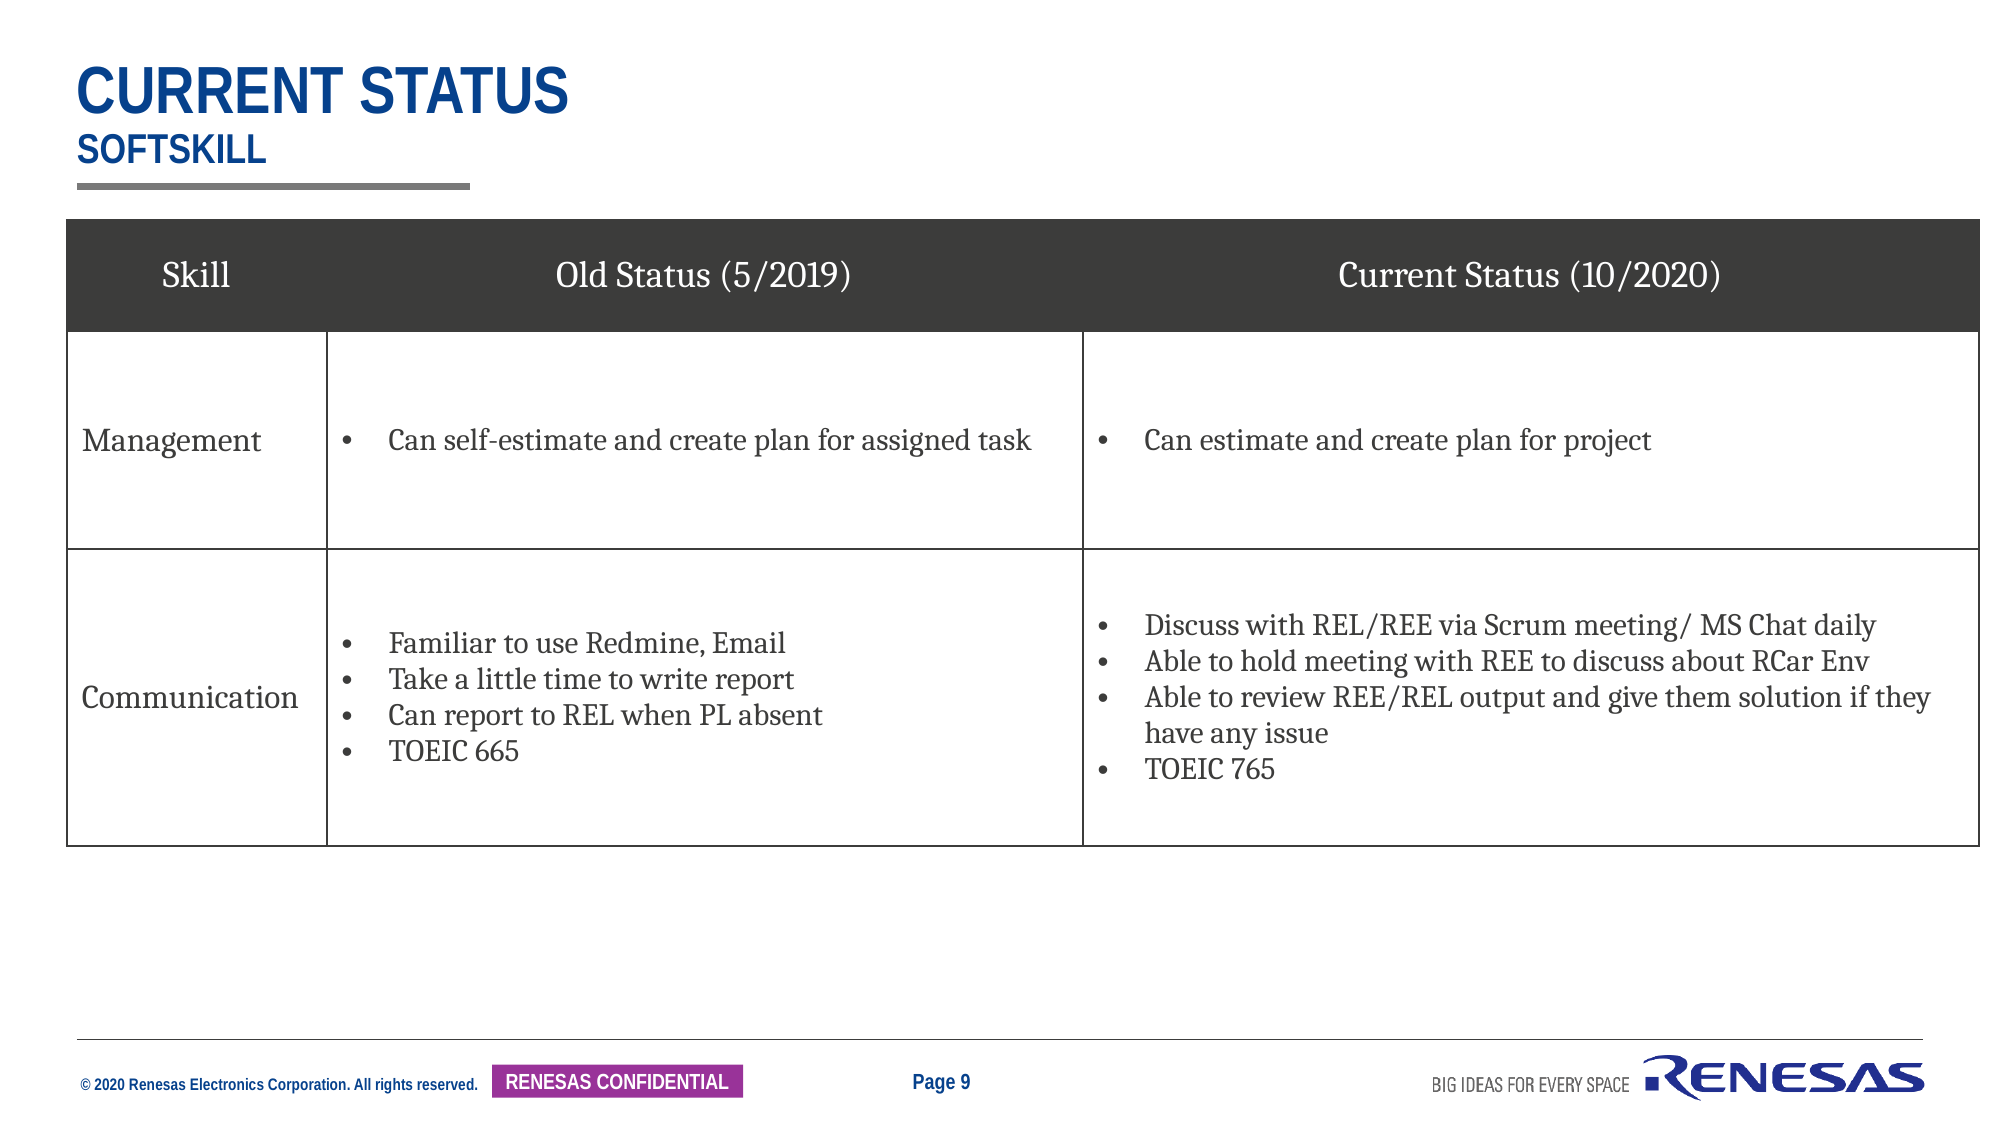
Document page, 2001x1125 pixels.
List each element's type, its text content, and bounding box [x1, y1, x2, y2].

table_header Skill [68, 221, 326, 330]
table_cell Familiar to use Redmine, Email Take a little time to write report Can report to REL when PL absent TOEIC 665 [328, 550, 1082, 845]
table_cell Discuss with REL/REE via Scrum meeting/ MS Chat daily Able to hold meeting with REE to discuss about RCar Env Able to review REE/REL output and give them solution if they have any issue TOEIC 765 [1084, 550, 1978, 845]
title current status softskill [76, 54, 1922, 173]
table_cell Communication [68, 550, 326, 845]
table_cell Can estimate and create plan for project [1084, 332, 1978, 548]
table_header Old Status (5/2019) [328, 221, 1082, 330]
picture [1425, 1049, 1933, 1106]
table_header Current Status (10/2020) [1084, 221, 1978, 330]
table_cell Can self-estimate and create plan for assigned task [328, 332, 1082, 548]
table_cell Management [68, 332, 326, 548]
